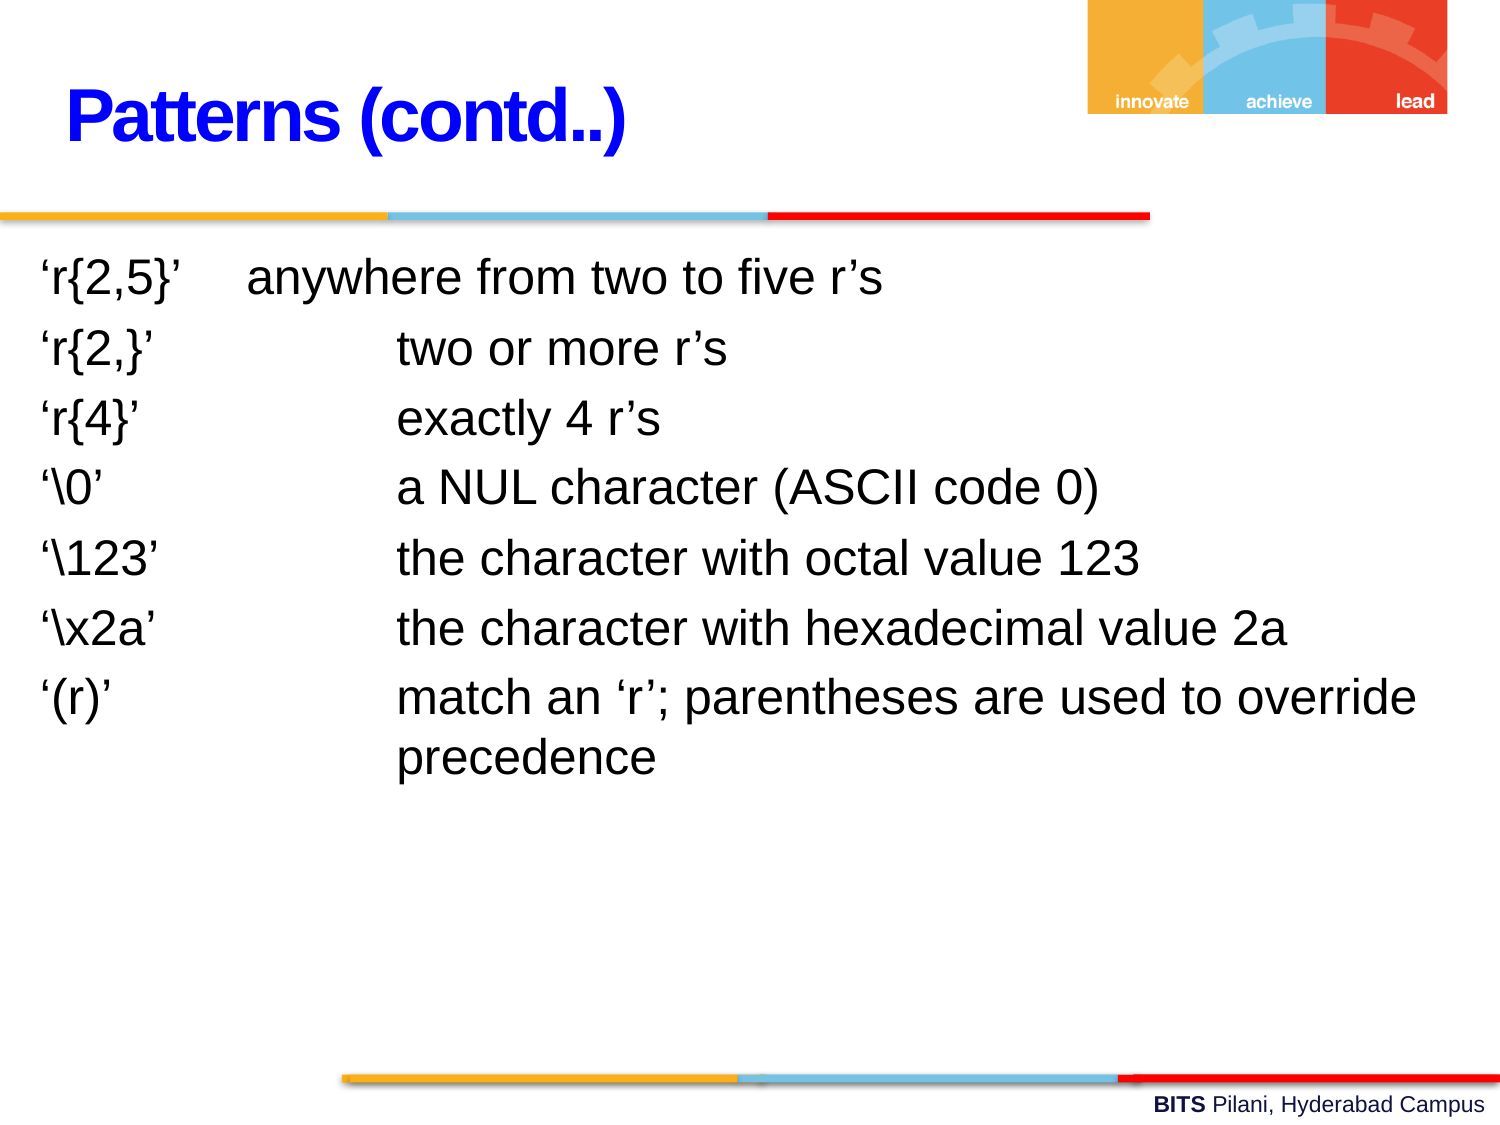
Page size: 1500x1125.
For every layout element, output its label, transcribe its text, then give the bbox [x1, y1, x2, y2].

list Patterns (contd..) [50, 24, 1088, 213]
list ‘r{2,5}’ anywhere from two to five r’s ‘r{2,}’ two or more r’s ‘r{4}’ exactly 4 r’s ‘\0’ a NUL character (ASCII code 0) ‘\123’ the character with octal value 123 ‘\x2a’ the character with hexadecimal value 2a ‘(r)’ match an ‘r’; parentheses are used to override precedence [24, 237, 1488, 1038]
picture [1087, 0, 1448, 114]
